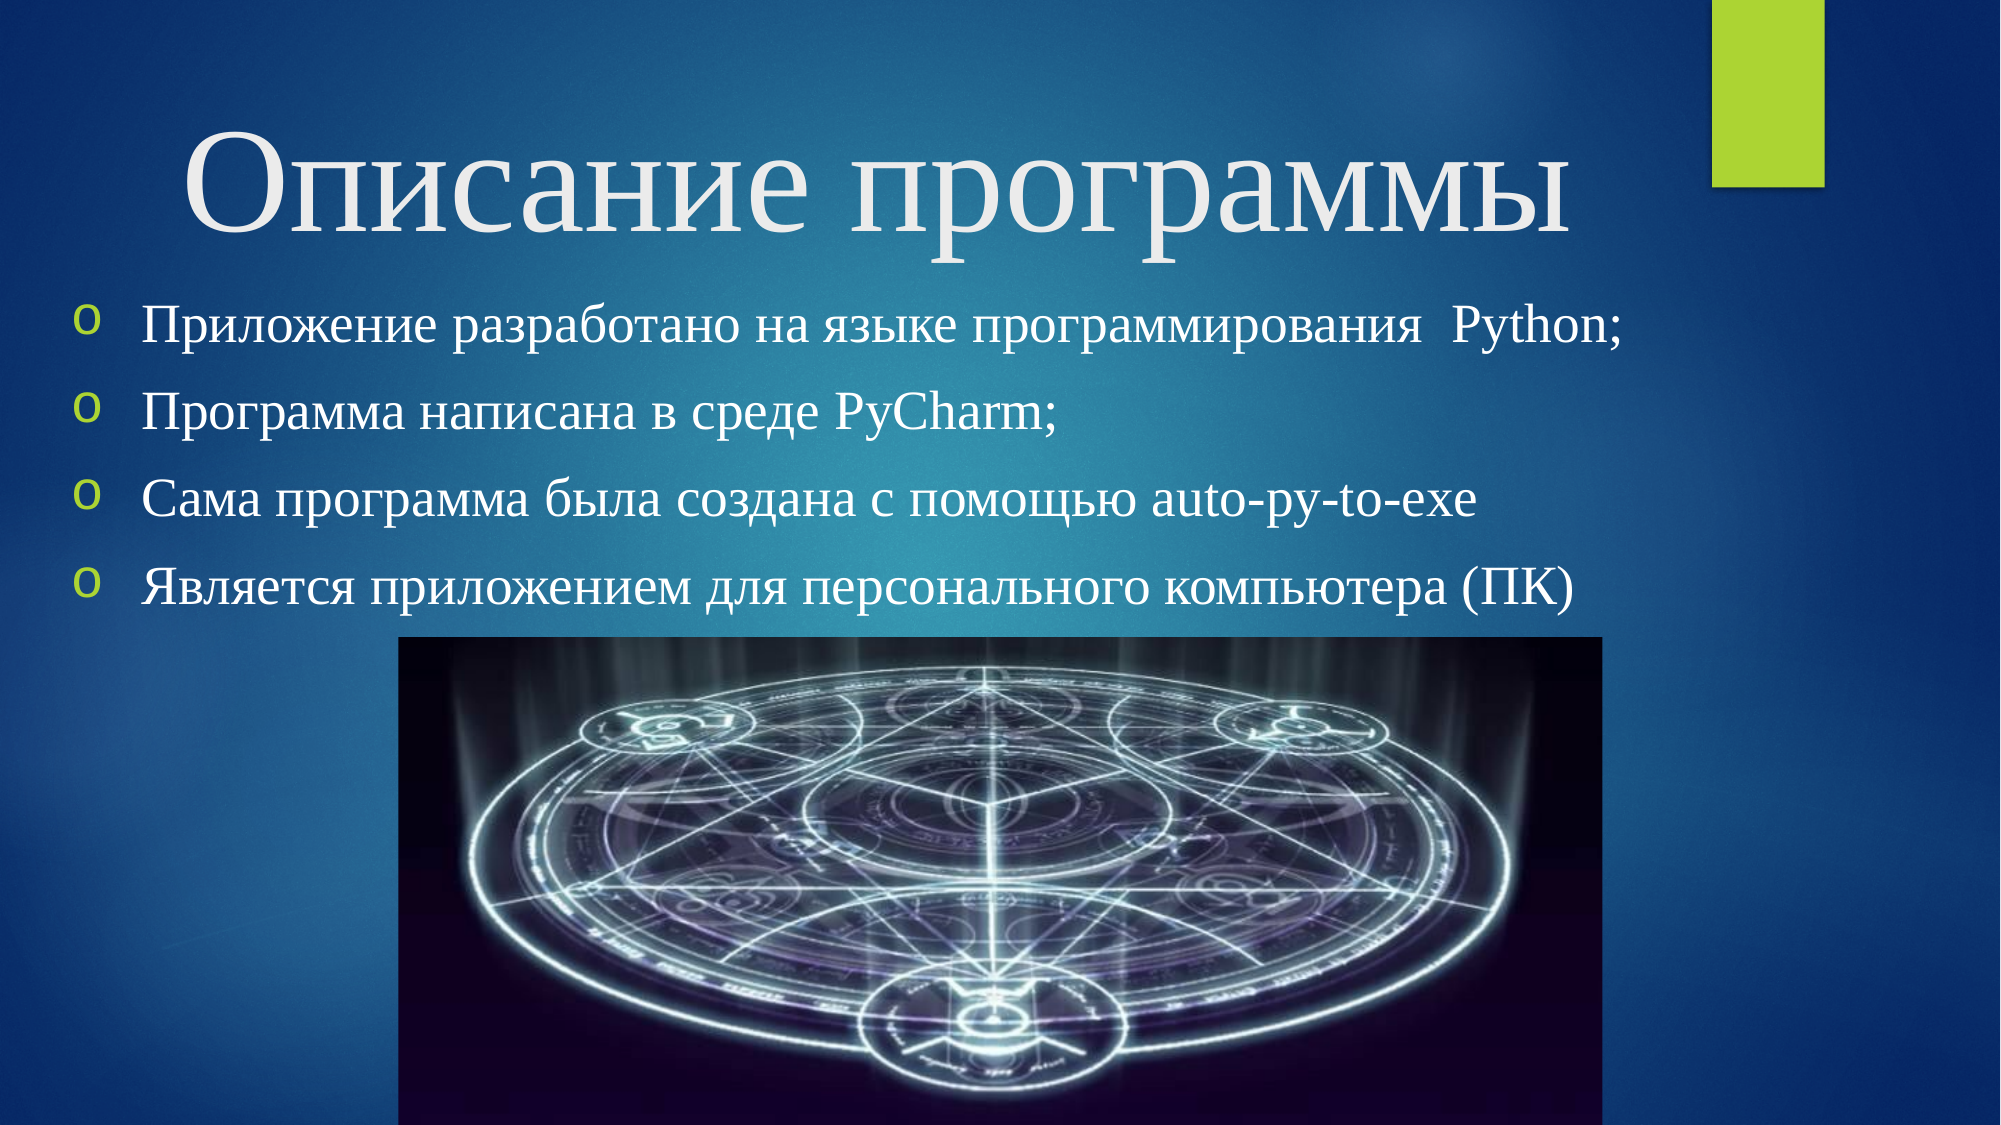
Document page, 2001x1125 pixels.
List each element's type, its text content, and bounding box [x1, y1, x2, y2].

list Приложение разработано на языке программирования Python; Программа написана в среде PyCharm; Сама программа была создана с помощью auto-py-to-exe Является приложением для персонального компьютера (ПК) [55, 278, 1945, 658]
title Описание программы [106, 74, 1649, 278]
picture [0, 0, 2001, 1125]
